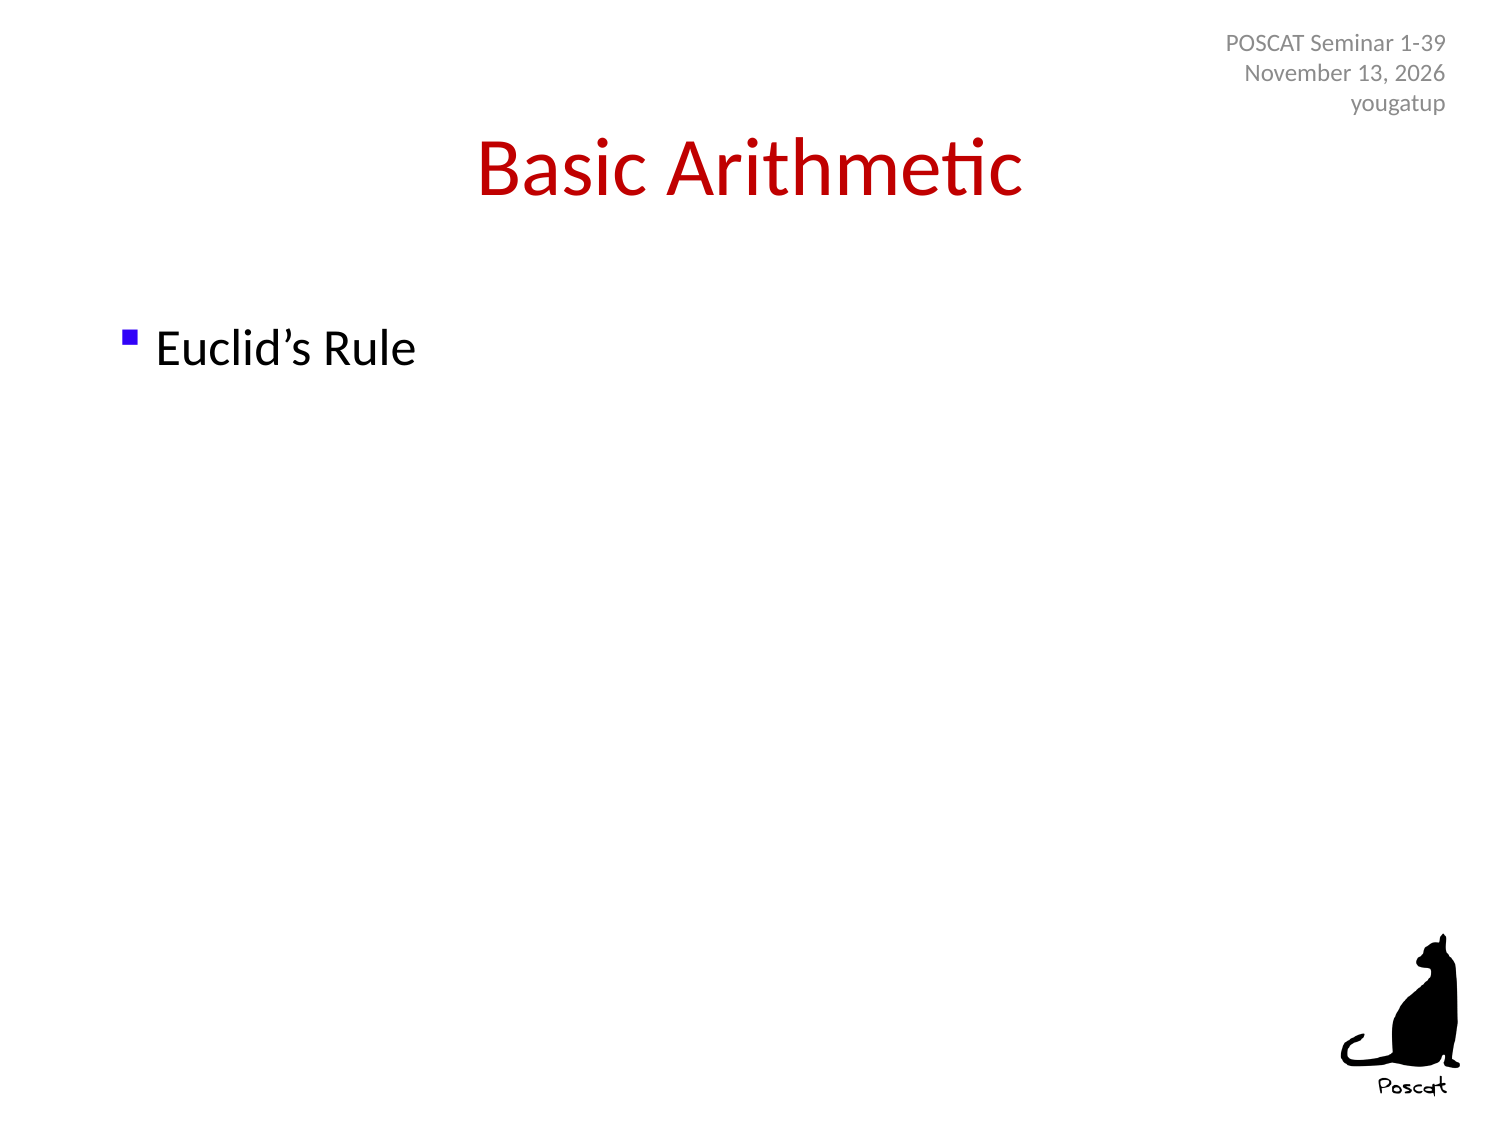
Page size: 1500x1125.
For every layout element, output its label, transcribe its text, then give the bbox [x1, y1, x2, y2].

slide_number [1123, 29, 1462, 113]
title Basic Arithmetic [103, 59, 1397, 278]
picture [1317, 927, 1500, 1103]
